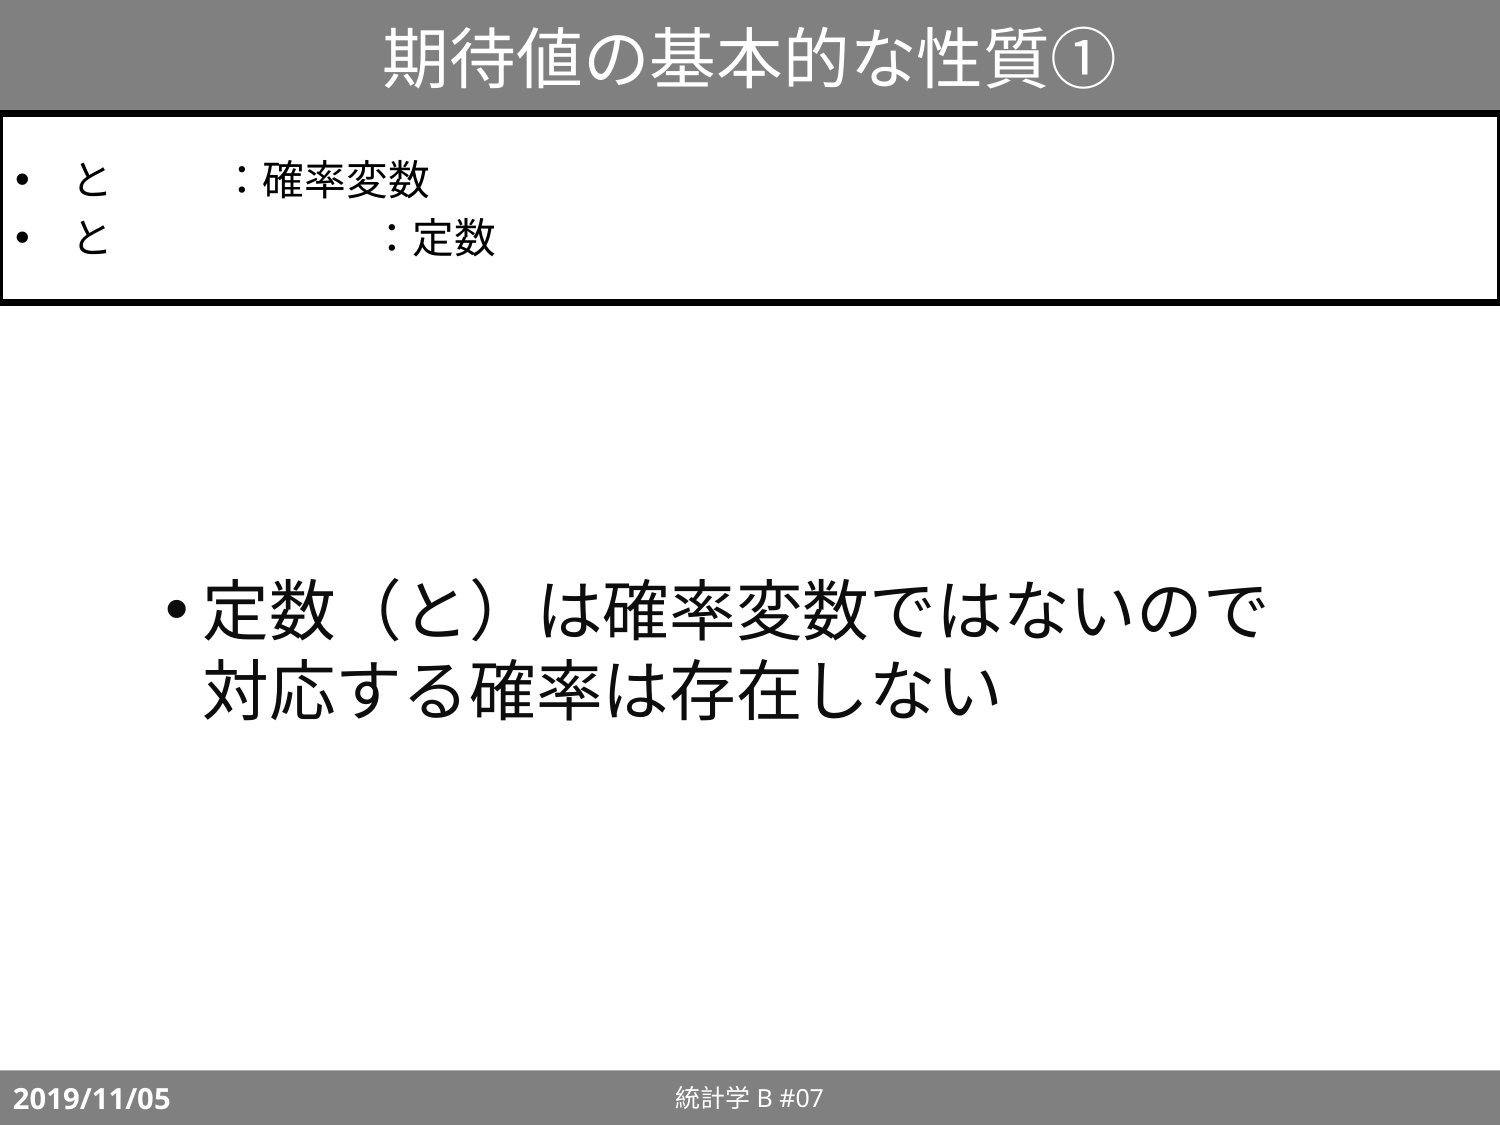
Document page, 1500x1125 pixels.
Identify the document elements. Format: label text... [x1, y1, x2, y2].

footer 統計学B #07 [295, 1070, 1205, 1125]
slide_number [0, 1070, 266, 1125]
title 期待値の基本的な性質① [0, 0, 1500, 110]
